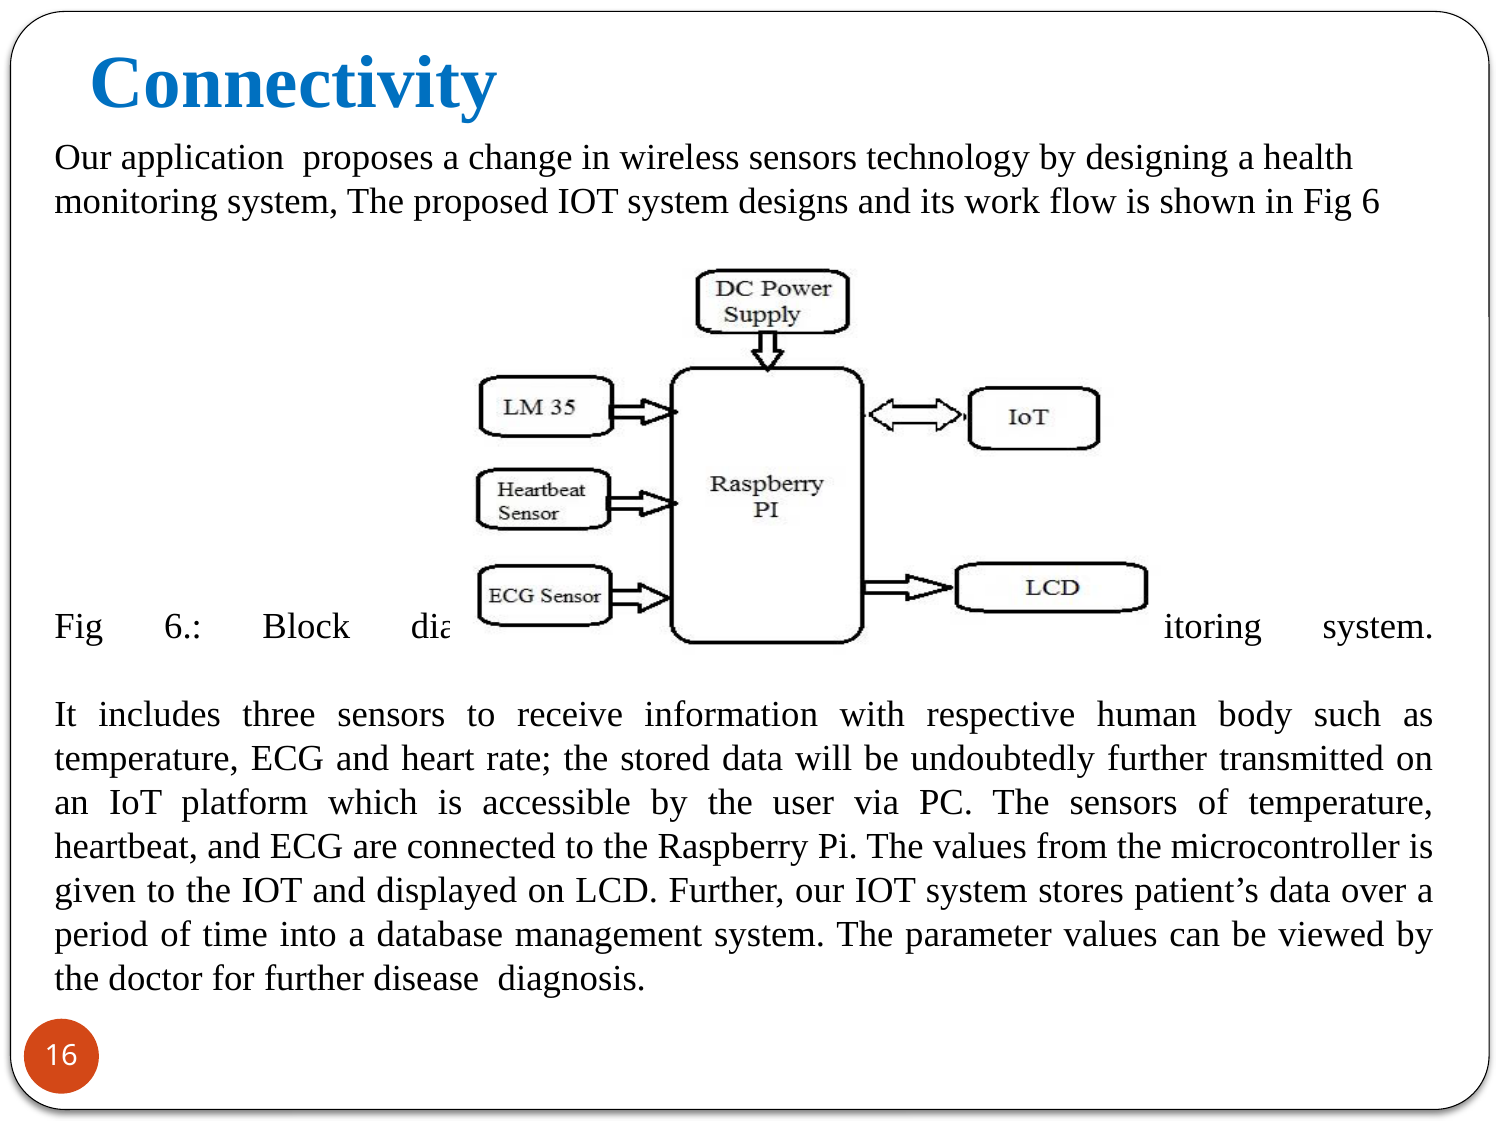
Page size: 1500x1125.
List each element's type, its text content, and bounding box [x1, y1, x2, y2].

slide_number 16 [41, 1088, 82, 1094]
title Connectivity [75, 45, 1425, 125]
list Our application proposes a change in wireless sensors technology by designing a health monitoring system, The proposed IOT system designs and its work flow is shown in Fig 6 Fig 6.: Block diagram of IOT based health monitoring system. It includes three sensors to receive information with respective human body such as temperature, ECG and heart rate; the stored data will be undoubtedly further transmitted on an IoT platform which is accessible by the user via PC. The sensors of temperature, heartbeat, and ECG are connected to the Raspberry Pi. The values from the microcontroller is given to the IOT and displayed on LCD. Further, our IOT system stores patient’s data over a period of time into a database management system. The parameter values can be viewed by the doctor for further disease diagnosis. [0, 125, 1450, 1088]
picture [449, 249, 1163, 663]
